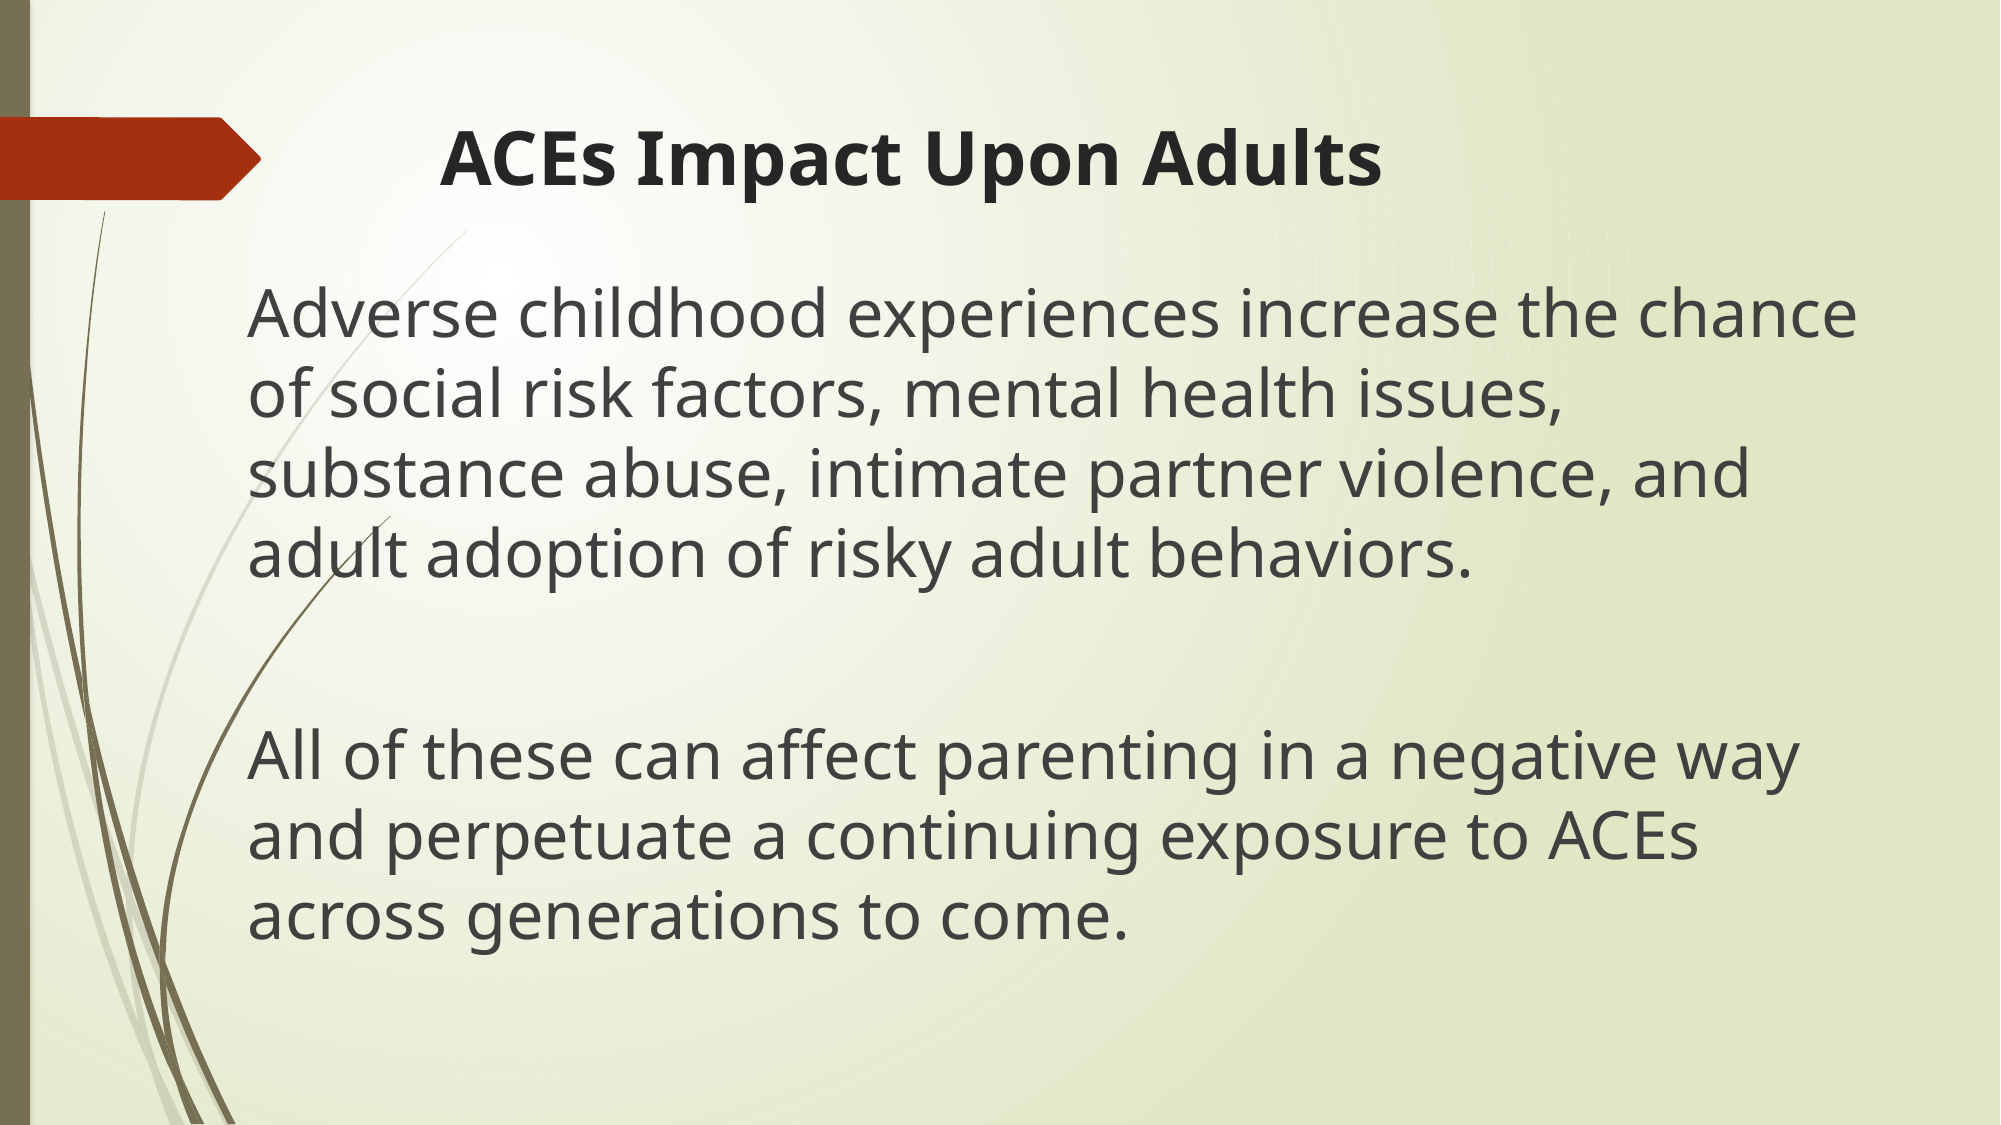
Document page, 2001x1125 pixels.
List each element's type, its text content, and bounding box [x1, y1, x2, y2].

list Adverse childhood experiences increase the chance of social risk factors, mental health issues, substance abuse, intimate partner violence, and adult adoption of risky adult behaviors. All of these can affect parenting in a negative way and perpetuate a continuing exposure to ACEs across generations to come. [232, 263, 1888, 1125]
title ACEs Impact Upon Adults [425, 102, 1888, 263]
